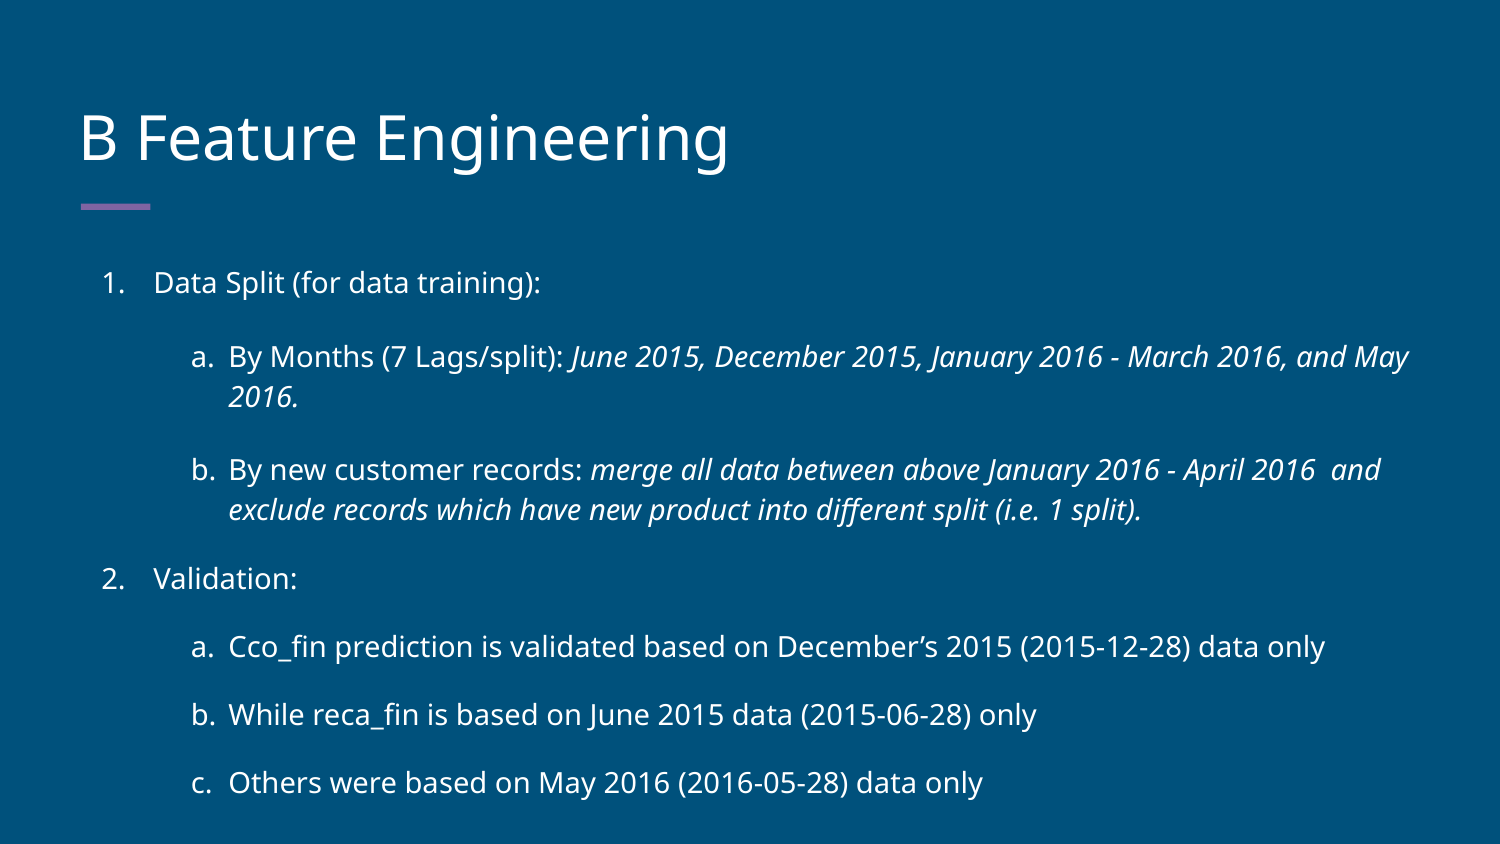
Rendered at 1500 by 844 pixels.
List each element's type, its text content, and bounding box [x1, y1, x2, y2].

picture [383, 788, 392, 793]
picture [623, 788, 634, 793]
text_box B Feature Engineering [63, 75, 1437, 188]
picture [282, 788, 291, 793]
picture [782, 788, 794, 793]
picture [605, 788, 618, 792]
picture [582, 790, 590, 799]
picture [808, 788, 821, 792]
picture [232, 788, 247, 793]
picture [969, 790, 977, 799]
text_box Data Split (for data training): By Months (7 Lags/split): June 2015, December 2015, January 2016 - March 2016, and May 2016. By new customer records: merge all data between above January 2016 - April 2016 and exclude records which have new product into different split (i.e. 1 split). Validation: Cco_fin prediction is validated based on December’s 2015 (2015-12-28) data only While reca_fin is based on June 2015 data (2015-06-28) only Others were based on May 2016 (2016-05-28) data only [63, 244, 1437, 788]
picture [706, 788, 717, 793]
picture [355, 788, 363, 793]
